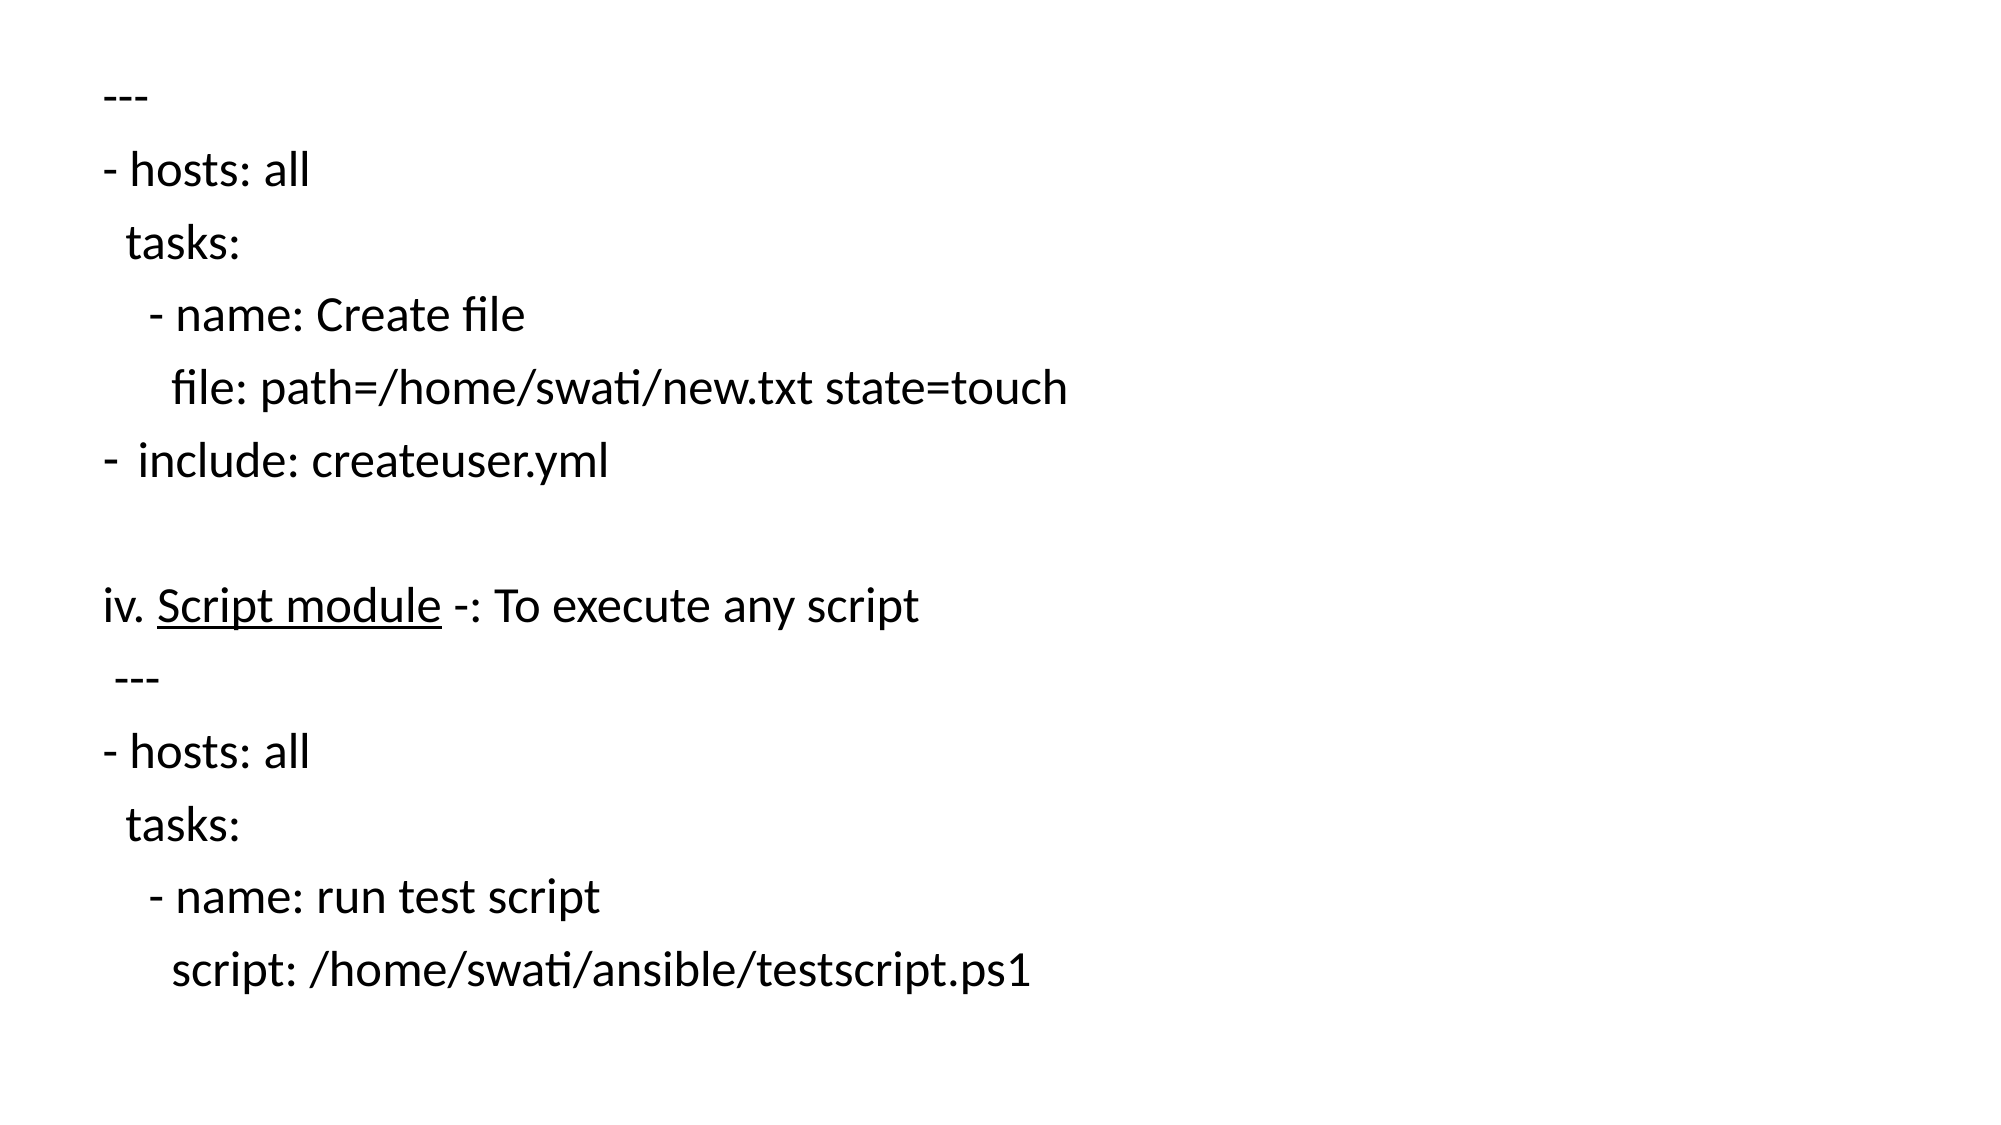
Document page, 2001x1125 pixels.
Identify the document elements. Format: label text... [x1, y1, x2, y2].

list --- - hosts: all tasks: - name: Create file file: path=/home/swati/new.txt state=touch include: createuser.yml iv. Script module -: To execute any script --- - hosts: all tasks: - name: run test script script: /home/swati/ansible/testscript.ps1 [87, 62, 1863, 1014]
